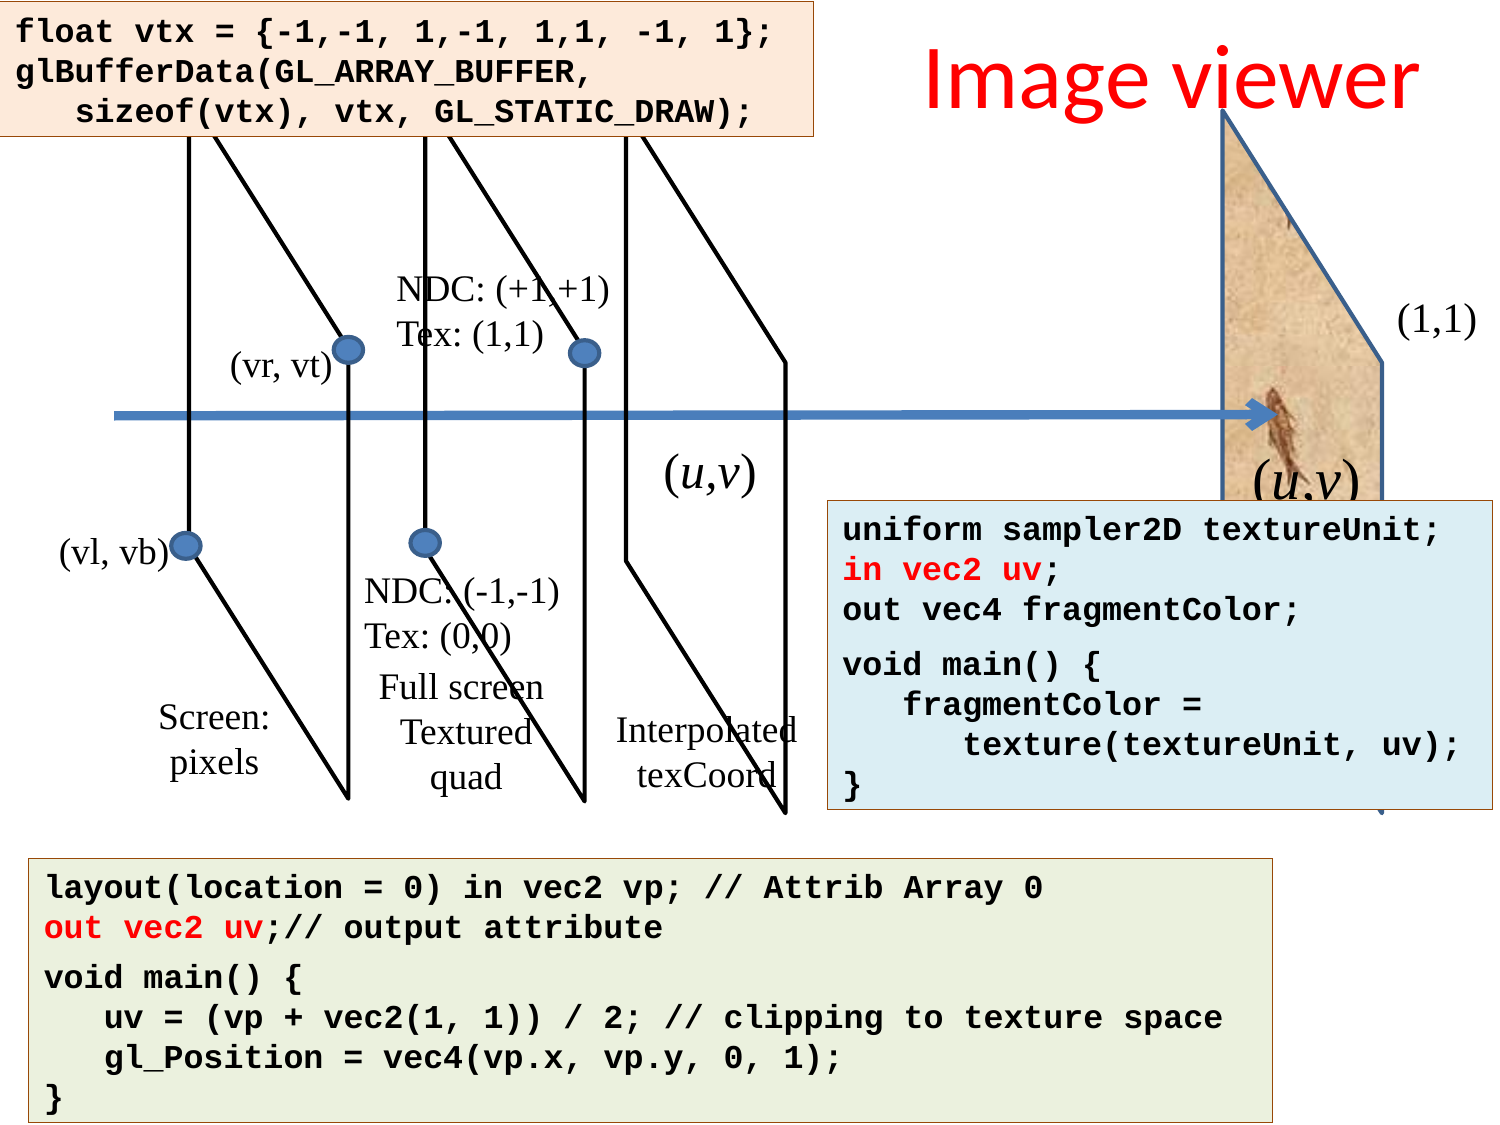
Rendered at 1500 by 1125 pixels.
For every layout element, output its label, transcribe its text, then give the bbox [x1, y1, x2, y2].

text_box Interpolated texCoord [600, 697, 775, 802]
text_box (vl, vb) [43, 519, 185, 580]
text_box NDC: (+1,+1) Tex: (1,1) [528, 256, 623, 362]
text_box NDC: (-1,-1) Tex: (0,0) [351, 558, 488, 664]
text_box [408, 527, 442, 558]
text_box [567, 338, 602, 369]
text_box (1,1) [1382, 283, 1493, 349]
text_box [169, 530, 203, 561]
text_box [186, 425, 351, 801]
text_box Screen: pixels [143, 684, 286, 790]
text_box [423, 425, 587, 804]
title Image viewer [844, 0, 1500, 166]
text_box [423, 137, 587, 412]
text_box [1220, 166, 1385, 500]
text_box [1377, 810, 1385, 816]
text_box [623, 425, 788, 816]
text_box uniform sampler2D textureUnit; in vec2 uv; out vec4 fragmentColor; void main() { fragmentColor = texture(textureUnit, uv); } [827, 500, 1493, 810]
text_box (u,v) [1237, 433, 1376, 500]
text_box Full screen Textured quad [363, 655, 569, 805]
text_box [623, 137, 788, 412]
text_box NDC: (+1,+1) Tex: (1,1) [381, 256, 423, 362]
text_box Interpolated texCoord [788, 697, 813, 802]
text_box float vtx = {-1,-1, 1,-1, 1,1, -1, 1}; glBufferData(GL_ARRAY_BUFFER, sizeof(vtx), vtx, GL_STATIC_DRAW); [0, 1, 814, 137]
text_box [331, 334, 366, 365]
text_box layout(location = 0) in vec2 vp; // Attrib Array 0 out vec2 uv;// output attribute void main() { uv = (vp + vec2(1, 1)) / 2; // clipping to texture space gl_Position = vec4(vp.x, vp.y, 0, 1); } [28, 858, 1273, 1123]
text_box [186, 137, 351, 412]
